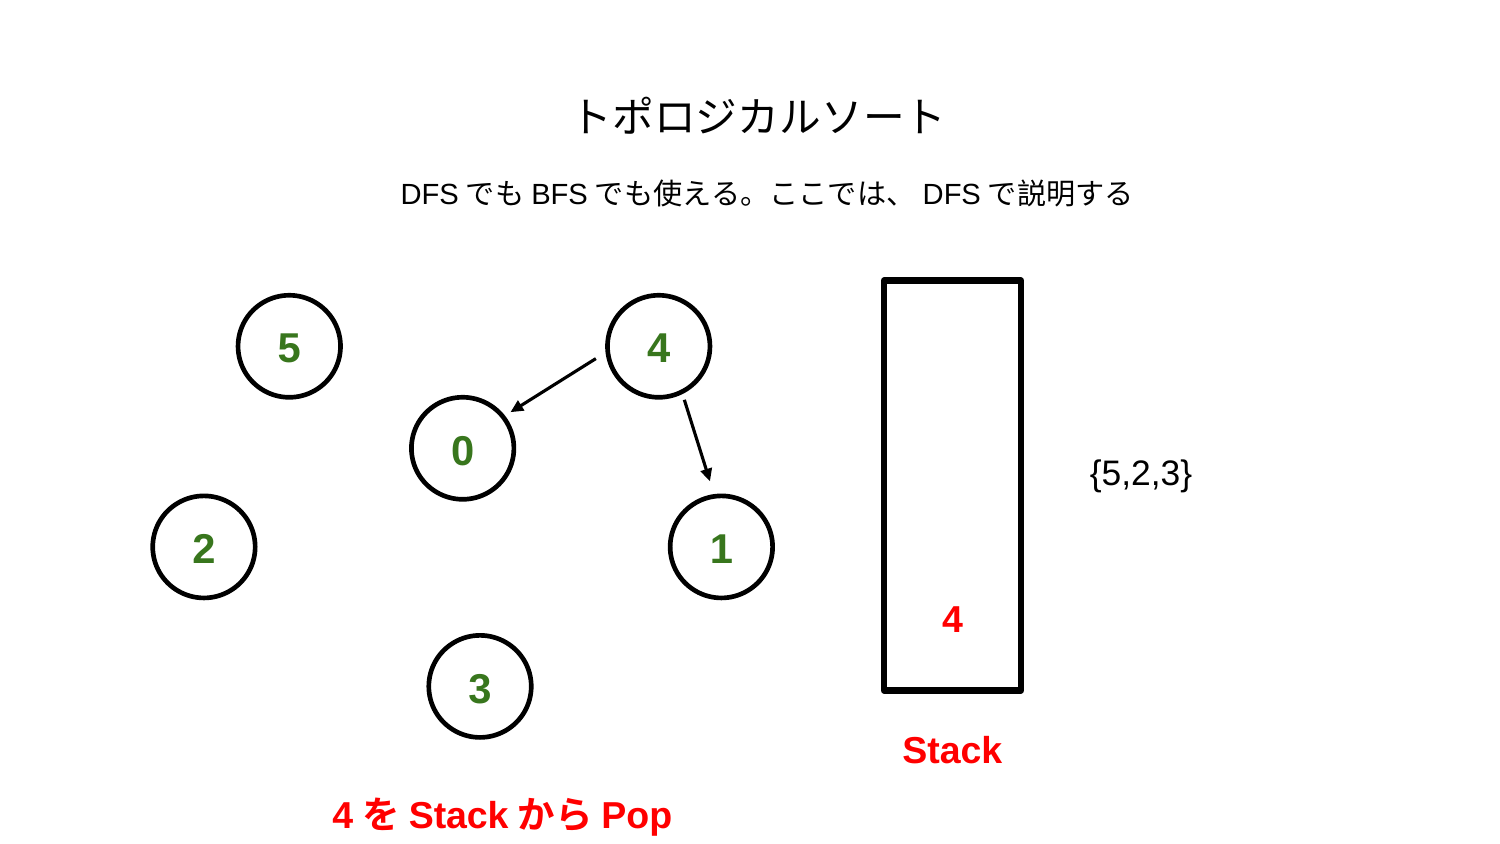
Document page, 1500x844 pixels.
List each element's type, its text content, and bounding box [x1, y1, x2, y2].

text_box 4をStackからPop [57, 762, 948, 844]
text_box トポロジカルソート [486, 64, 1031, 159]
text_box 3 [428, 635, 532, 738]
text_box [684, 399, 711, 482]
text_box [883, 280, 1021, 691]
text_box 5 [238, 295, 341, 398]
text_box 4 [901, 567, 1004, 669]
text_box 1 [670, 495, 773, 598]
text_box 4 [607, 295, 710, 398]
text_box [510, 358, 597, 413]
text_box Stack [850, 698, 1054, 800]
text_box 0 [411, 397, 514, 500]
text_box {5,2,3} [1075, 434, 1426, 537]
text_box 2 [152, 495, 256, 598]
text_box DFSでもBFSでも使える。ここでは、DFSで説明する [385, 159, 1246, 262]
